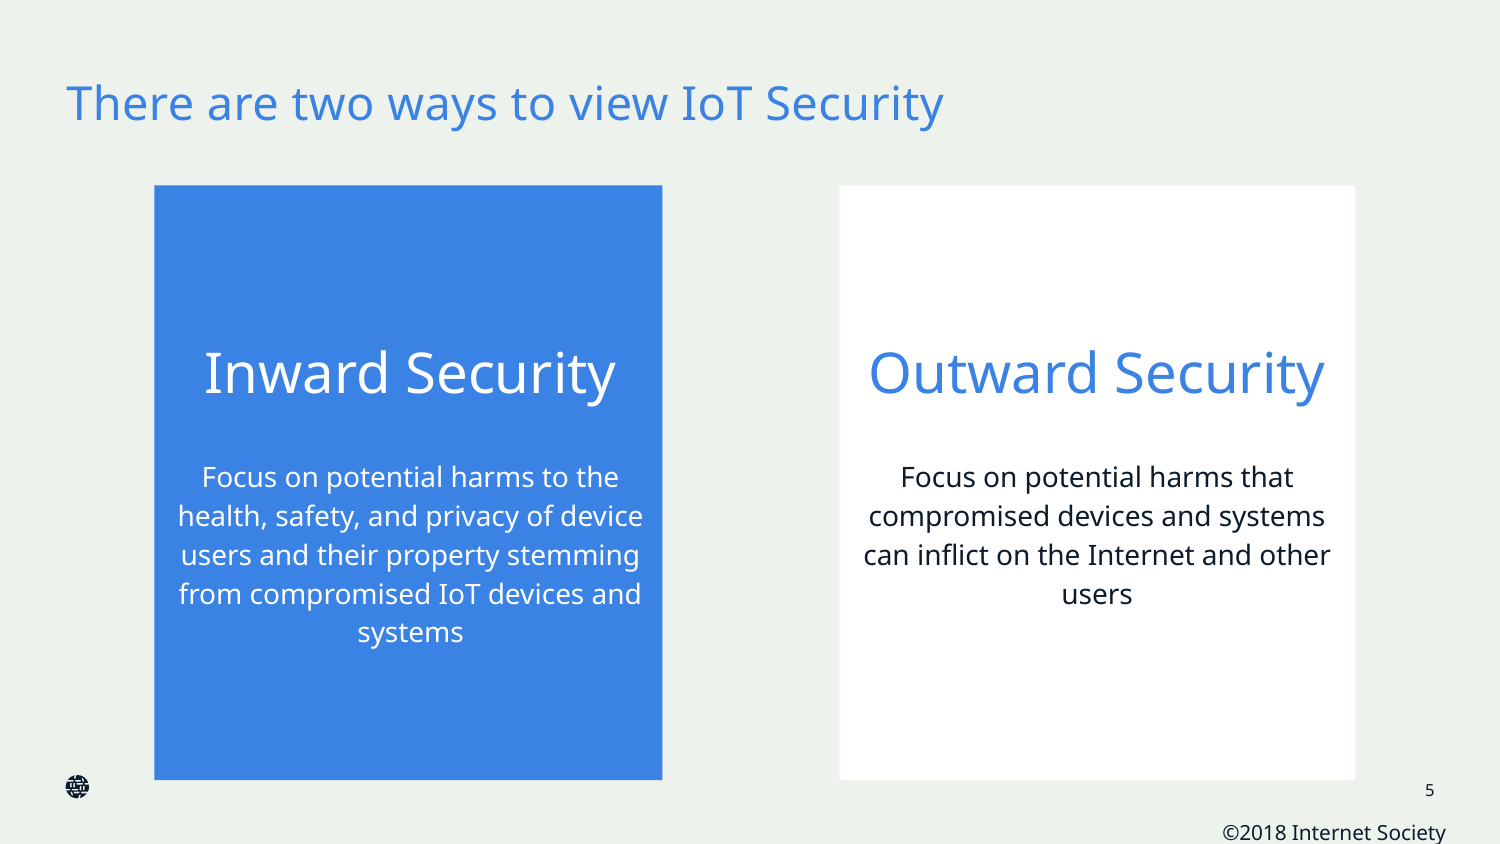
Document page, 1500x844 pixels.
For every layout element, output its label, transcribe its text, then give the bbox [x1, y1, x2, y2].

slide_number 5 [1097, 780, 1435, 802]
list Inward Security Focus on potential harms to the health, safety, and privacy of device users and their property stemming from compromised IoT devices and systems [154, 185, 663, 781]
list Outward Security Focus on potential harms that compromised devices and systems can inflict on the Internet and other users [839, 185, 1356, 781]
title There are two ways to view IoT Security [66, 69, 1435, 146]
